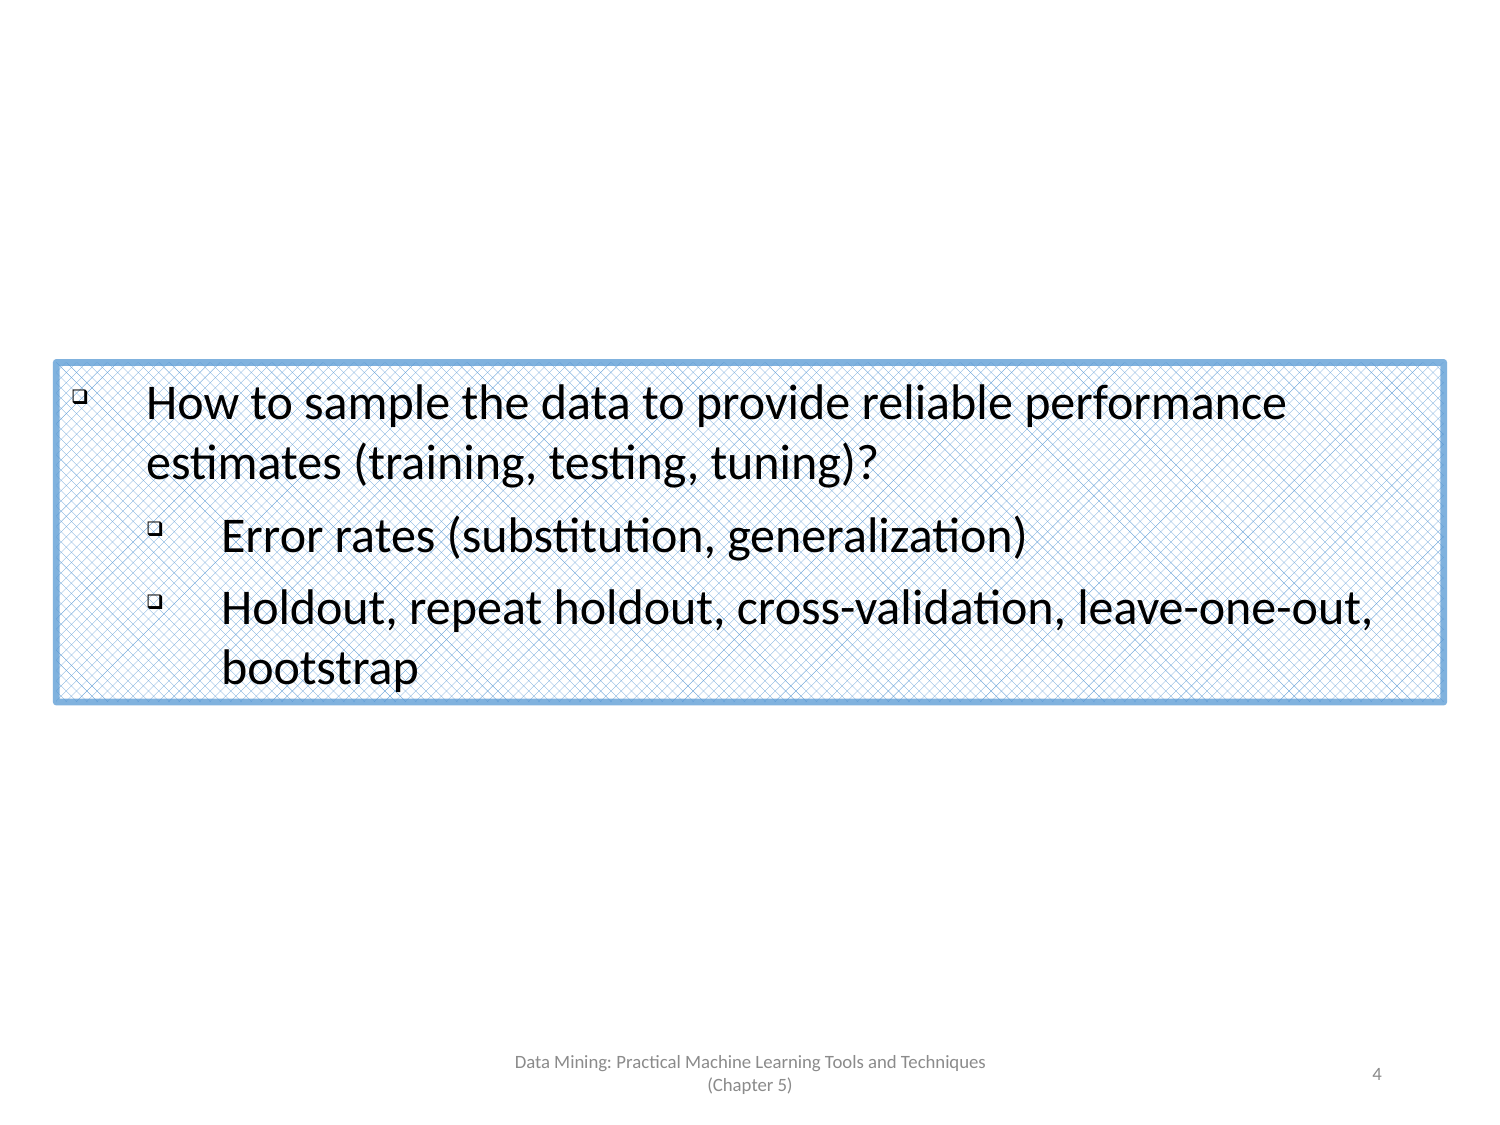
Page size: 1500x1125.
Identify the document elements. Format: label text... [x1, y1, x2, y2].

slide_number 4 [1059, 1042, 1397, 1103]
text_box How to sample the data to provide reliable performance estimates (training, testing, tuning)? Error rates (substitution, generalization) Holdout, repeat holdout, cross-validation, leave-one-out, bootstrap [56, 362, 1444, 703]
footer Data Mining: Practical Machine Learning Tools and Techniques (Chapter 5) [496, 1042, 1004, 1103]
